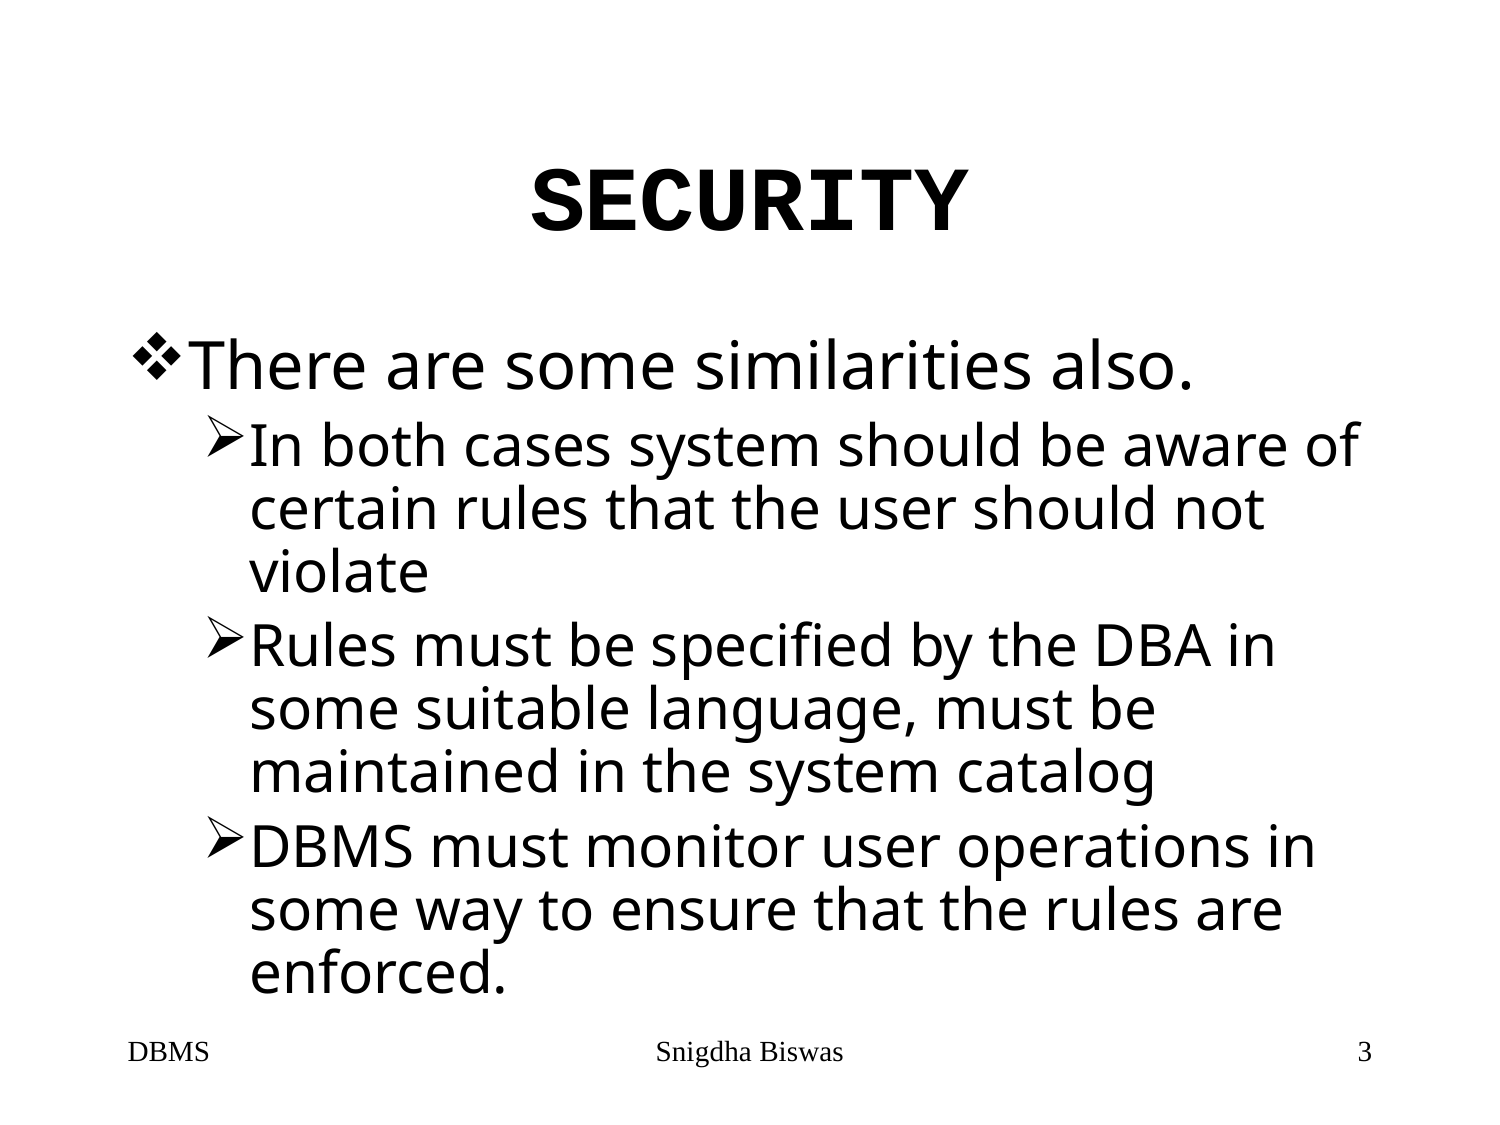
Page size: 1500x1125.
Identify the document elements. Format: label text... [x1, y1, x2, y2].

slide_number DBMS [112, 1024, 426, 1101]
title SECURITY [112, 99, 1388, 288]
slide_number 3 [1074, 1024, 1388, 1101]
footer Snigdha Biswas [512, 1024, 988, 1101]
list There are some similarities also. In both cases system should be aware of certain rules that the user should not violate Rules must be specified by the DBA in some suitable language, must be maintained in the system catalog DBMS must monitor user operations in some way to ensure that the rules are enforced. [112, 324, 1388, 1001]
